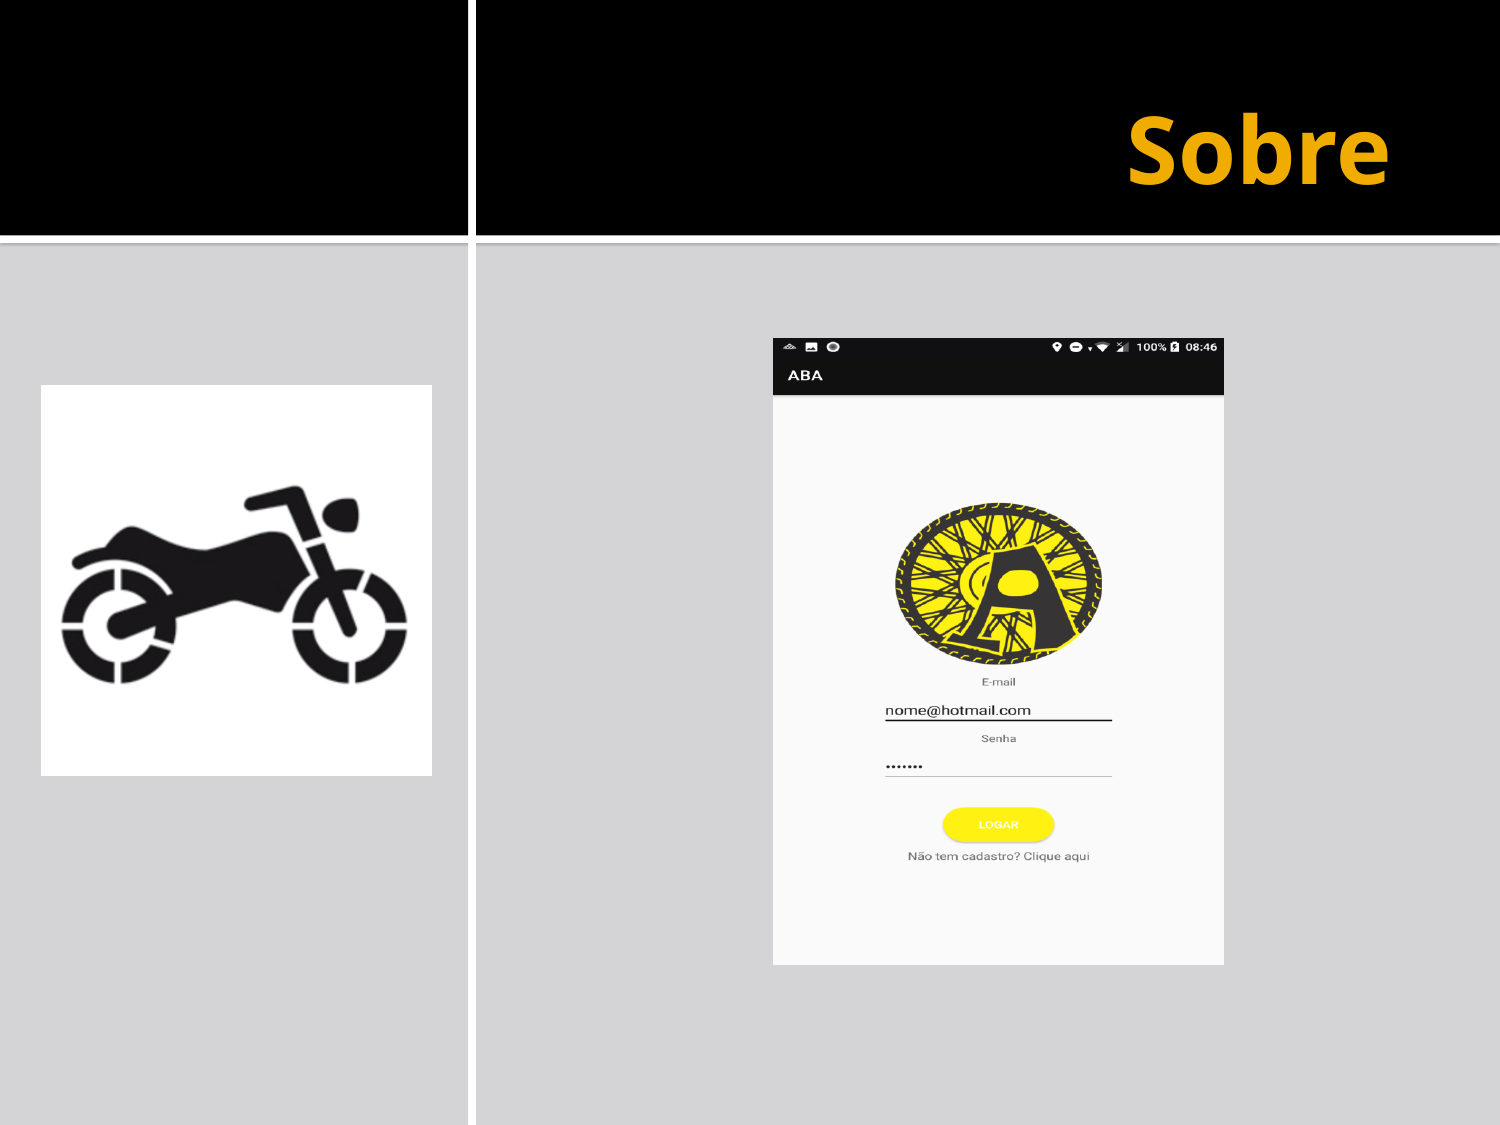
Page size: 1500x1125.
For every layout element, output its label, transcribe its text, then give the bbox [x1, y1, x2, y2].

picture [41, 385, 432, 776]
title Sobre [667, 42, 1400, 204]
picture [773, 338, 1224, 965]
